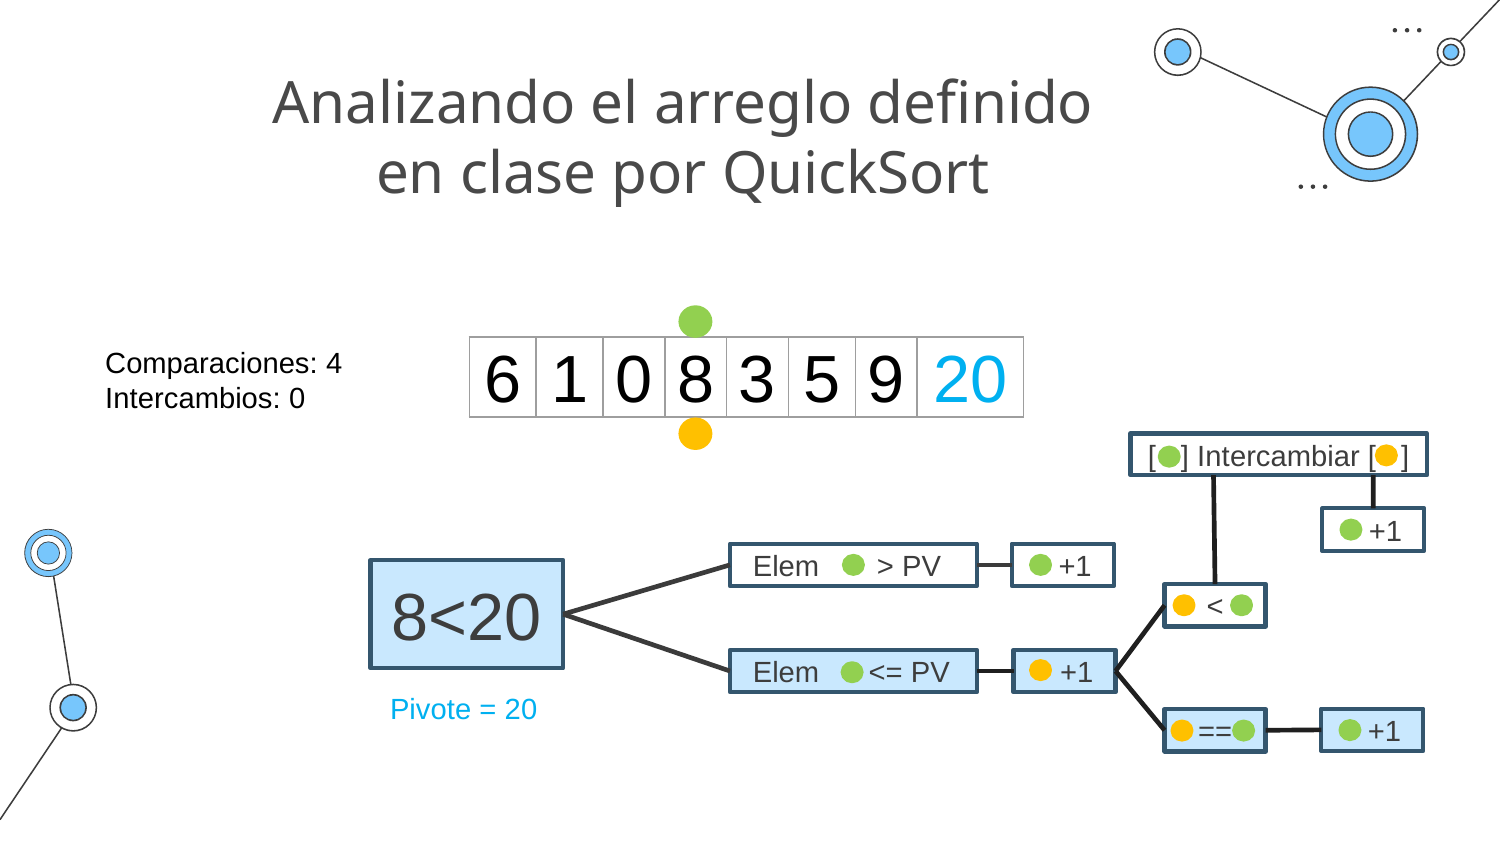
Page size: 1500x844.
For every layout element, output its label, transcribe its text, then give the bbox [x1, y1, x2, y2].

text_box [562, 564, 731, 613]
text_box Elem <= PV [728, 648, 979, 694]
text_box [562, 613, 731, 672]
text_box [1338, 719, 1362, 742]
text_box [ ] Intercambiar [ ] [1128, 431, 1429, 477]
text_box [678, 417, 713, 450]
table_header 0 [604, 338, 664, 416]
table_header 20 [918, 338, 1023, 416]
title Analizando el arreglo definido en clase por QuickSort [216, 50, 1151, 145]
text_box == [1162, 707, 1268, 754]
text_box +1 [1010, 542, 1116, 588]
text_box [1115, 678, 1165, 731]
text_box [840, 661, 864, 684]
table_header 5 [789, 338, 855, 416]
text_box [1374, 444, 1398, 467]
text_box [1210, 582, 1218, 588]
text_box +1 [1319, 707, 1425, 753]
table_header 9 [856, 338, 916, 416]
text_box 8<20 [368, 558, 565, 670]
text_box < [1162, 582, 1268, 629]
text_box [1157, 445, 1181, 468]
text_box [678, 305, 713, 338]
text_box Pivote = 20 [375, 682, 553, 733]
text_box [1115, 604, 1165, 672]
table_header 3 [727, 338, 788, 416]
text_box [1029, 553, 1052, 576]
text_box [1170, 719, 1194, 742]
text_box [1172, 594, 1196, 617]
table_header 8 [666, 338, 726, 416]
text_box +1 [1011, 648, 1110, 694]
text_box [1029, 659, 1052, 682]
table_header 6 [470, 338, 535, 416]
text_box [1230, 594, 1253, 617]
text_box Comparaciones: 4 Intercambios: 0 [90, 336, 358, 422]
text_box Elem > PV [728, 542, 979, 588]
text_box +1 [1320, 506, 1426, 553]
text_box [1339, 518, 1363, 541]
table_header 1 [537, 338, 602, 416]
text_box [841, 553, 865, 576]
text_box [1232, 719, 1256, 742]
